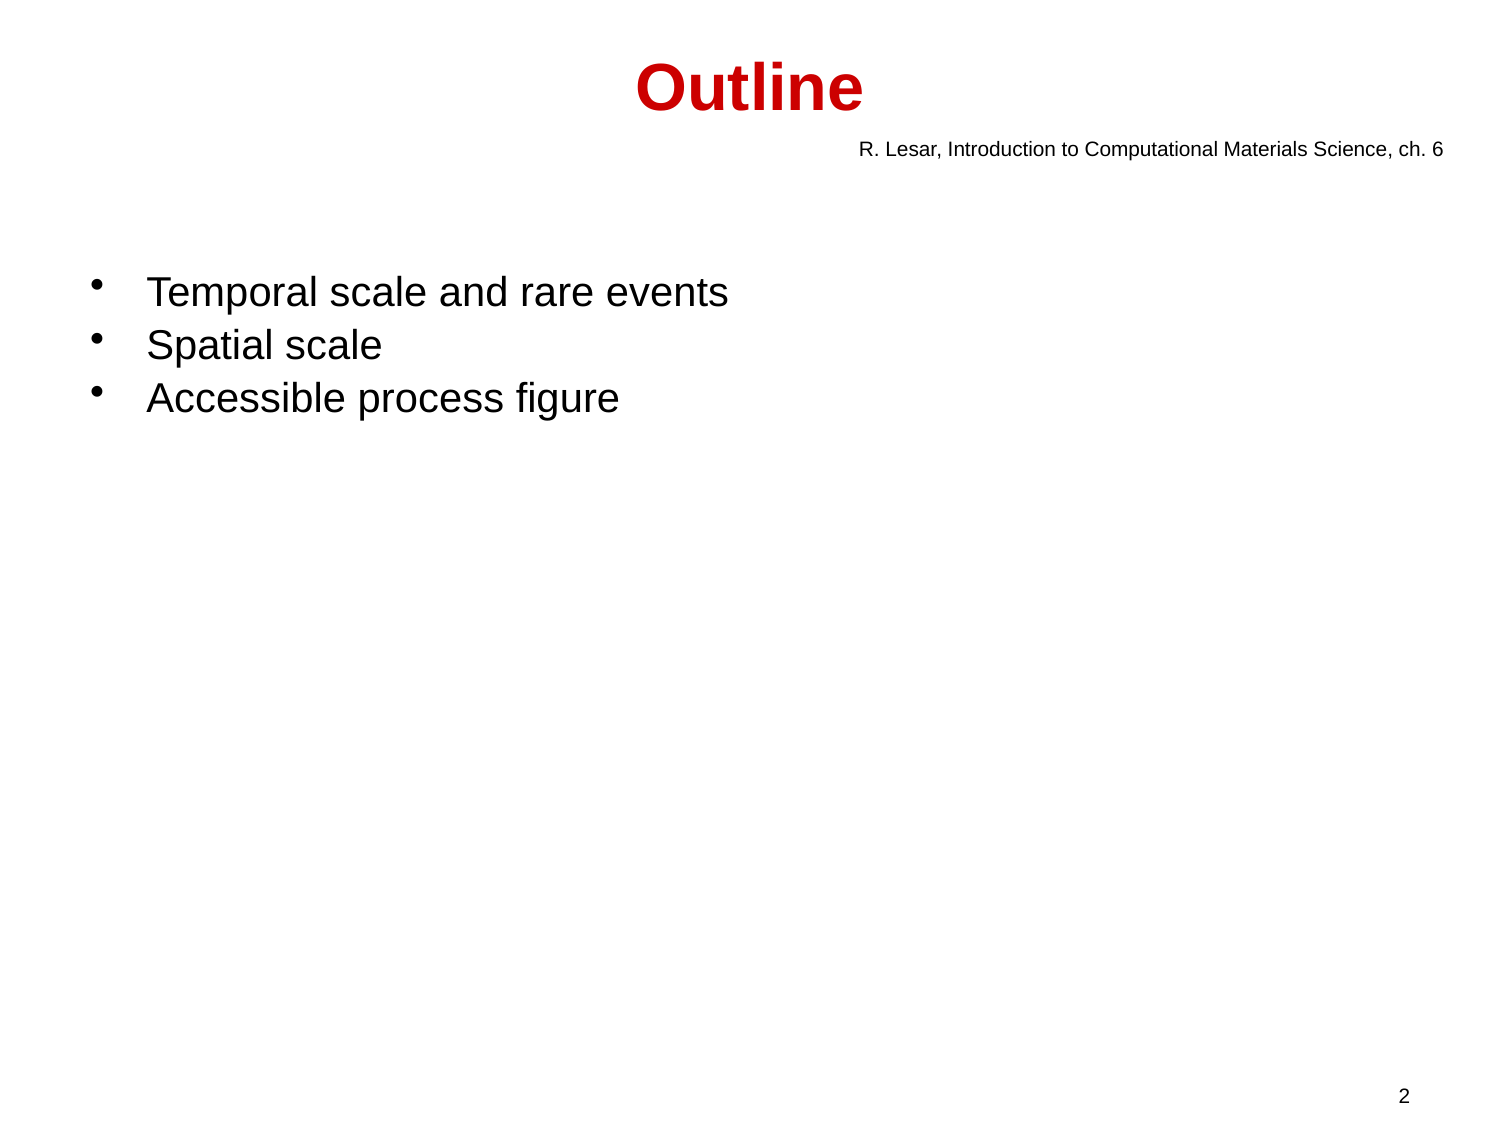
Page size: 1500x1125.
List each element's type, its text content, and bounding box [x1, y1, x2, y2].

slide_number 2 [1074, 1049, 1426, 1103]
list Temporal scale and rare events Spatial scale Accessible process figure [75, 262, 1425, 1005]
text_box R. Lesar, Introduction to Computational Materials Science, ch. 6 [844, 127, 1459, 168]
title Outline [0, 0, 1500, 169]
